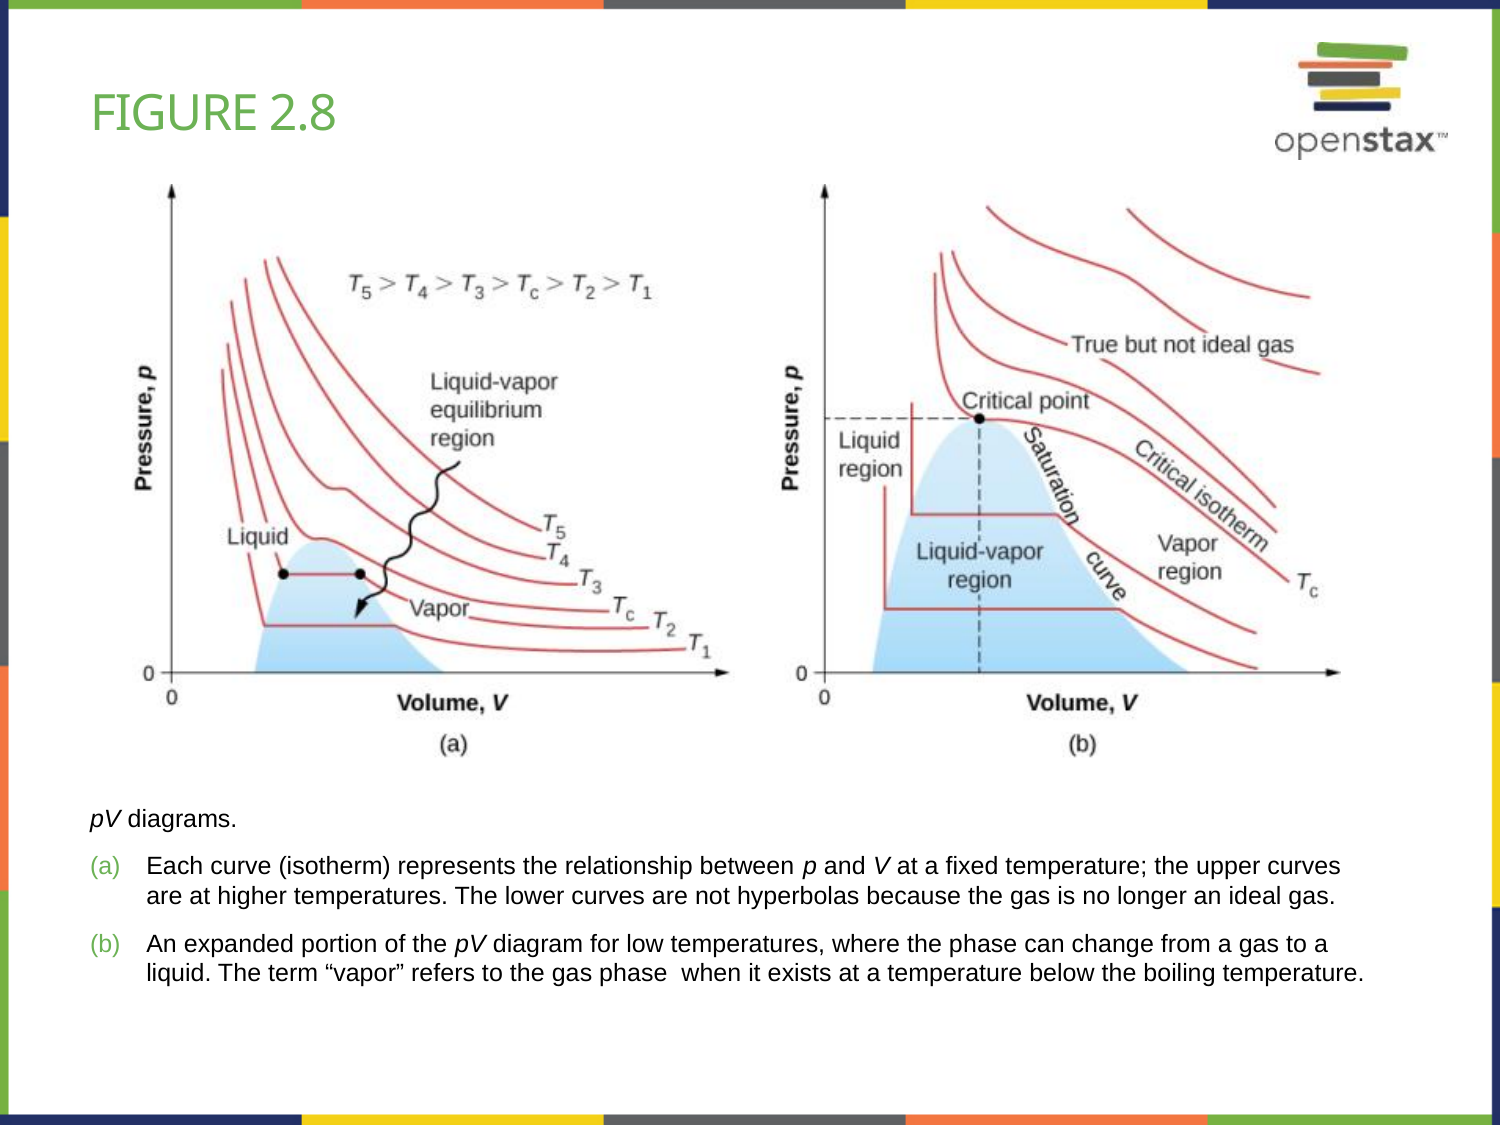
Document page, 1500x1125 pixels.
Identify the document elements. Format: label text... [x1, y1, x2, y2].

picture [0, 0, 1500, 1125]
title Figure 2.8 [75, 39, 1275, 148]
list pV diagrams. Each curve (isotherm) represents the relationship between p and V at a fixed temperature; the upper curves are at higher temperatures. The lower curves are not hyperbolas because the gas is no longer an ideal gas. An expanded portion of the pV diagram for low temperatures, where the phase can change from a gas to a liquid. The term “vapor” refers to the gas phase when it exists at a temperature below the boiling temperature. [75, 794, 1398, 986]
